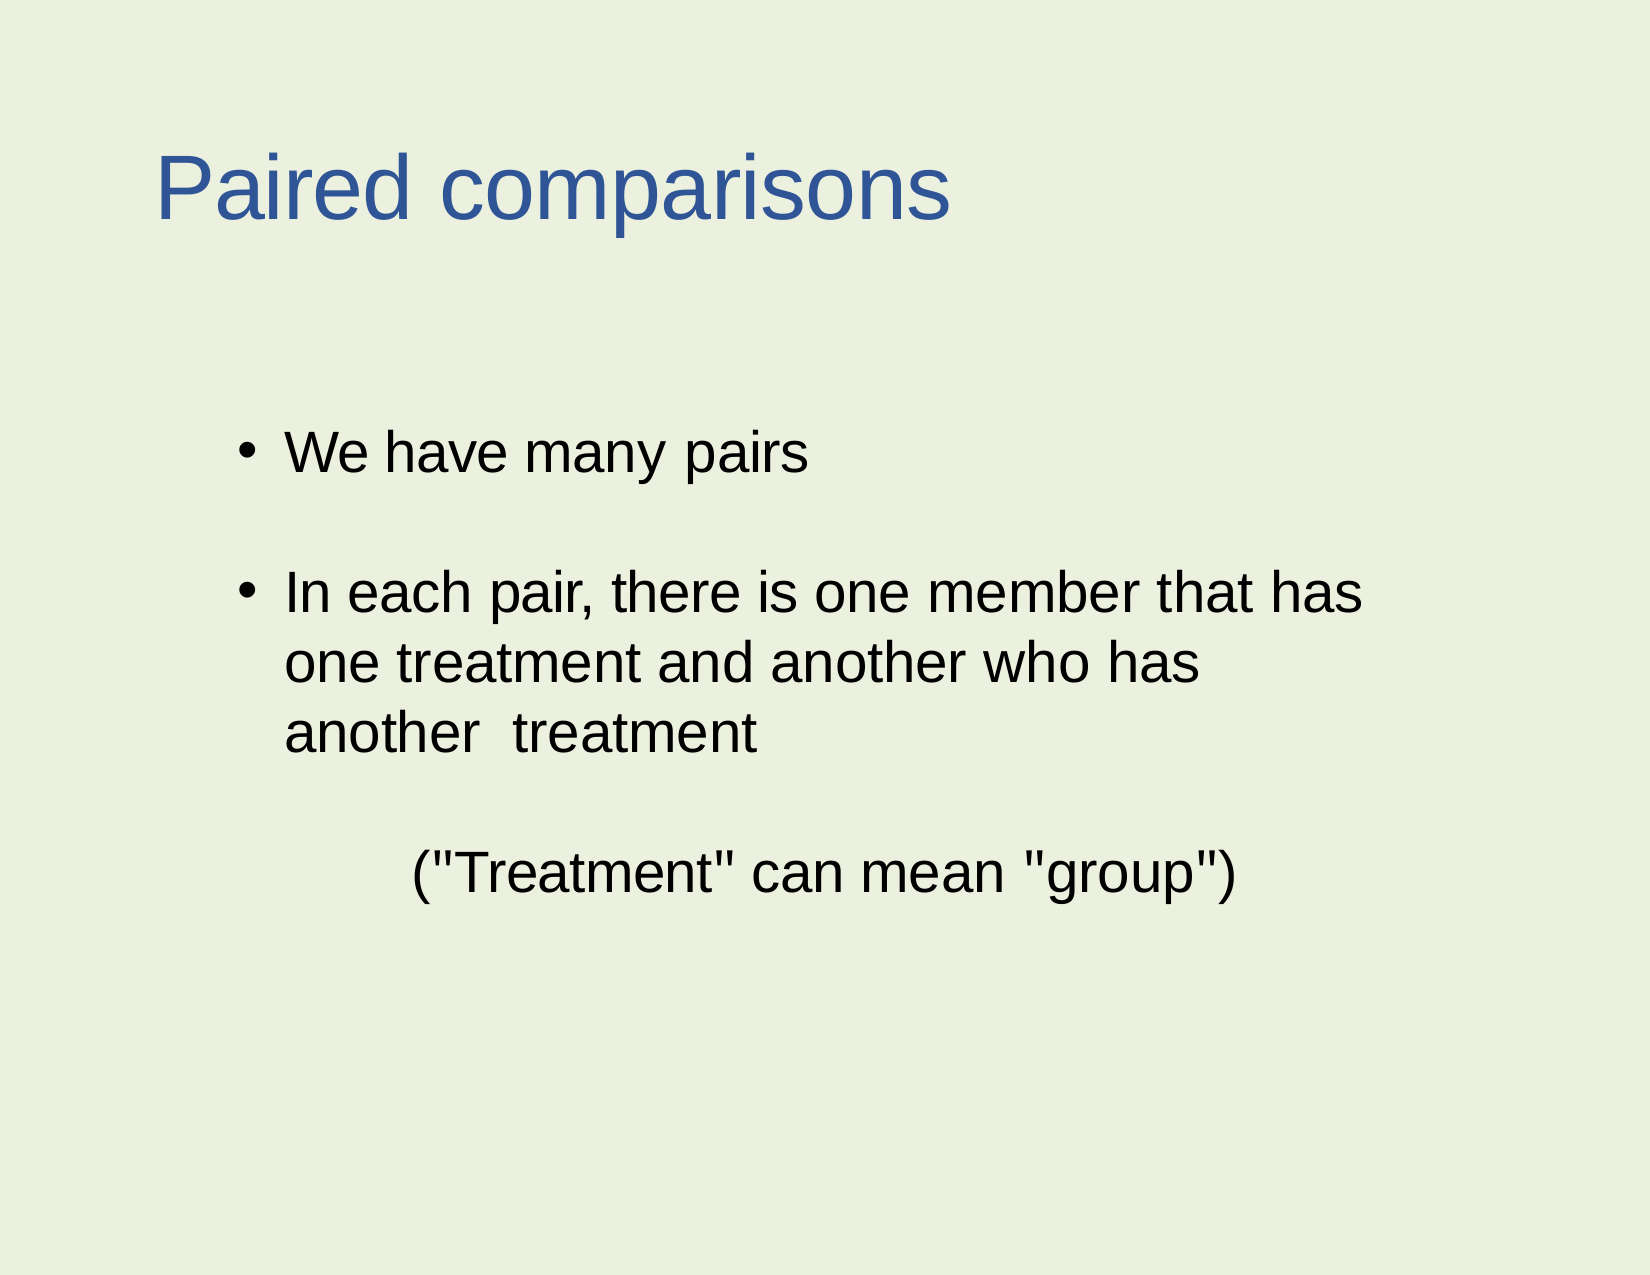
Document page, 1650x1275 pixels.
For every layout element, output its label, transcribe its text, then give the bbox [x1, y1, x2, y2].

text_box We have many pairs In each pair, there is one member that has one treatment and another who has another treatment ("Treatment" can mean "group") [237, 412, 1413, 905]
text_box Paired comparisons [137, 120, 1113, 246]
